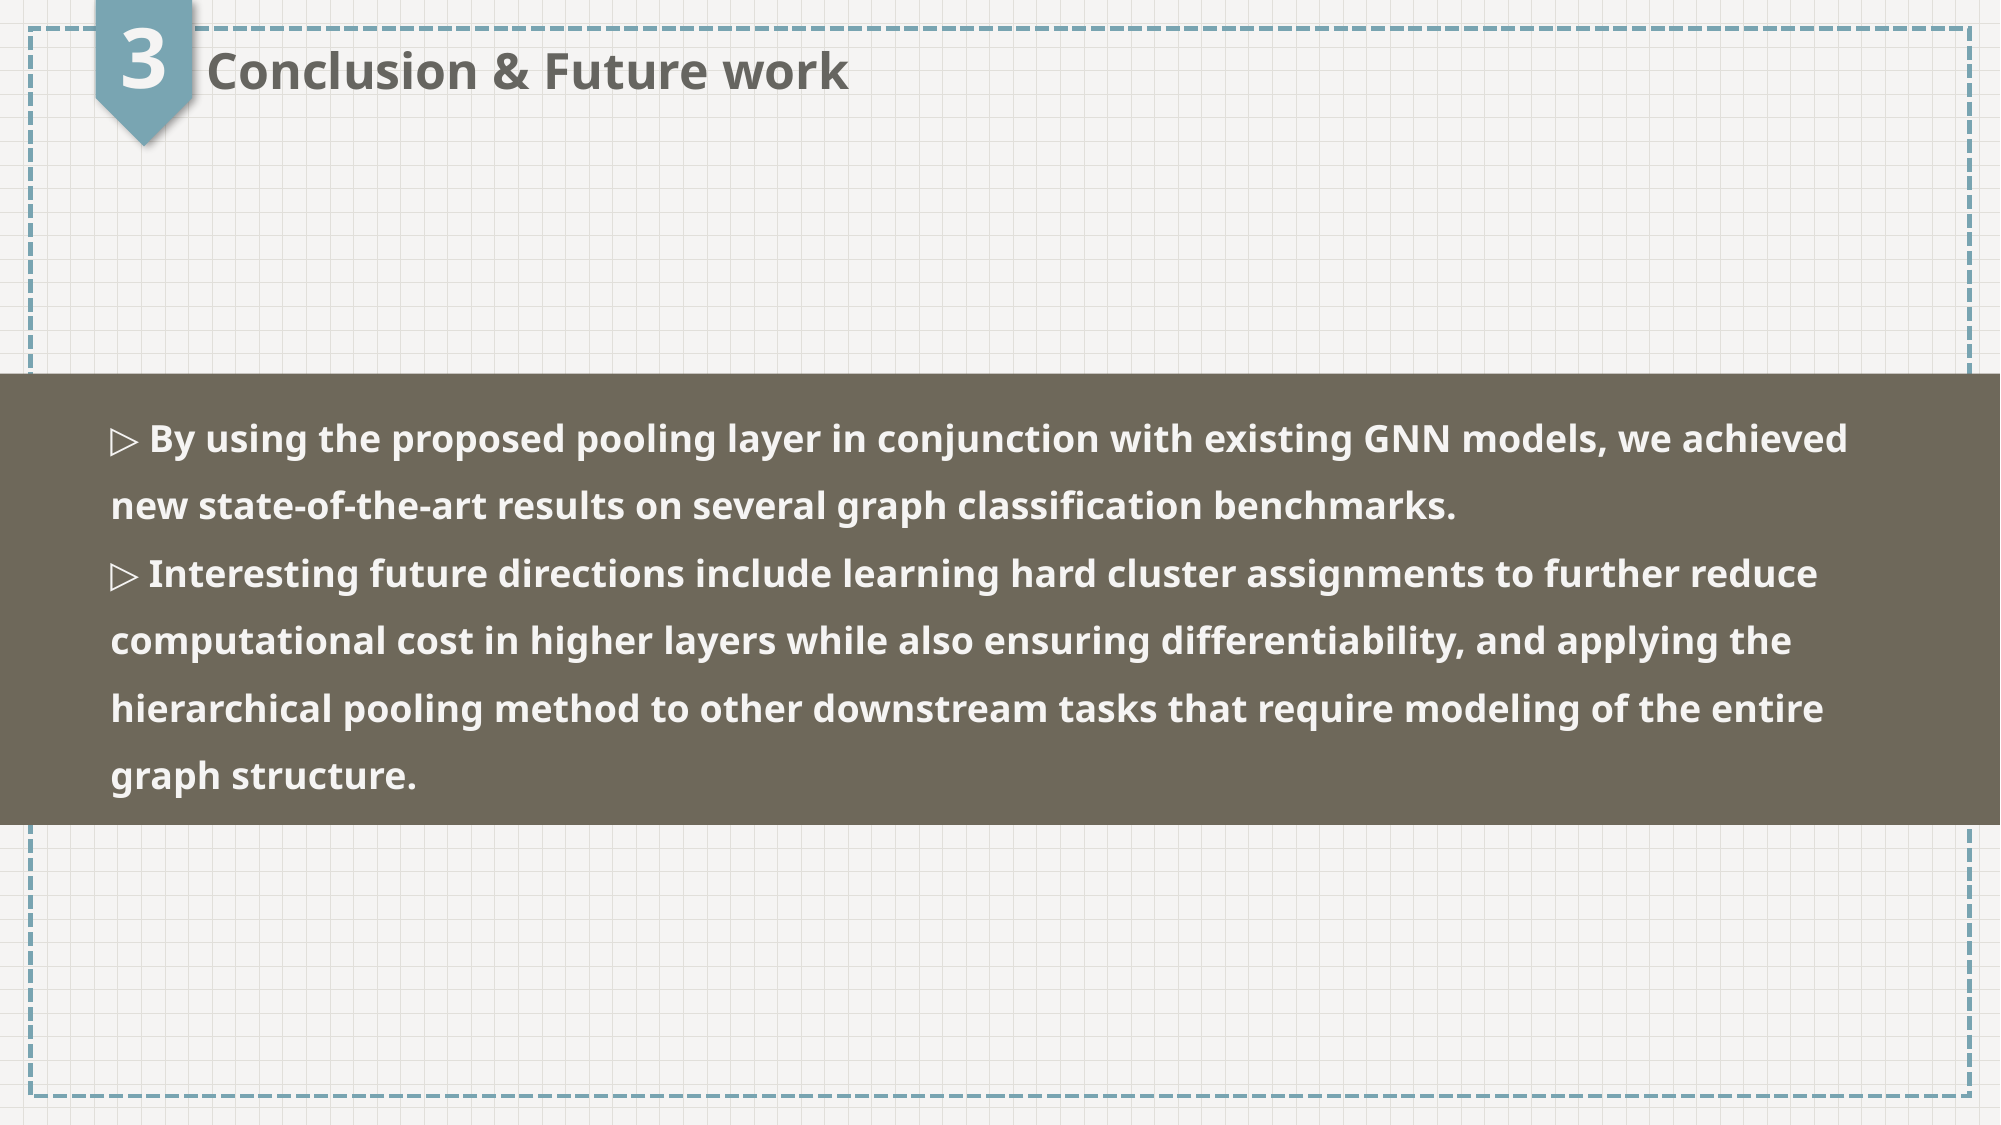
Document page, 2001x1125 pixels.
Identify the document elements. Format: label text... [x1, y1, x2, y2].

text_box [0, 372, 2000, 826]
list Conclusion & Future work [192, 35, 883, 112]
list 3 [95, 0, 193, 123]
text_box ▷ By using the proposed pooling layer in conjunction with existing GNN models, we achieved new state-of-the-art results on several graph classification benchmarks. ▷ Interesting future directions include learning hard cluster assignments to further reduce computational cost in higher layers while also ensuring differentiability, and applying the hierarchical pooling method to other downstream tasks that require modeling of the entire graph structure. [95, 384, 1918, 805]
